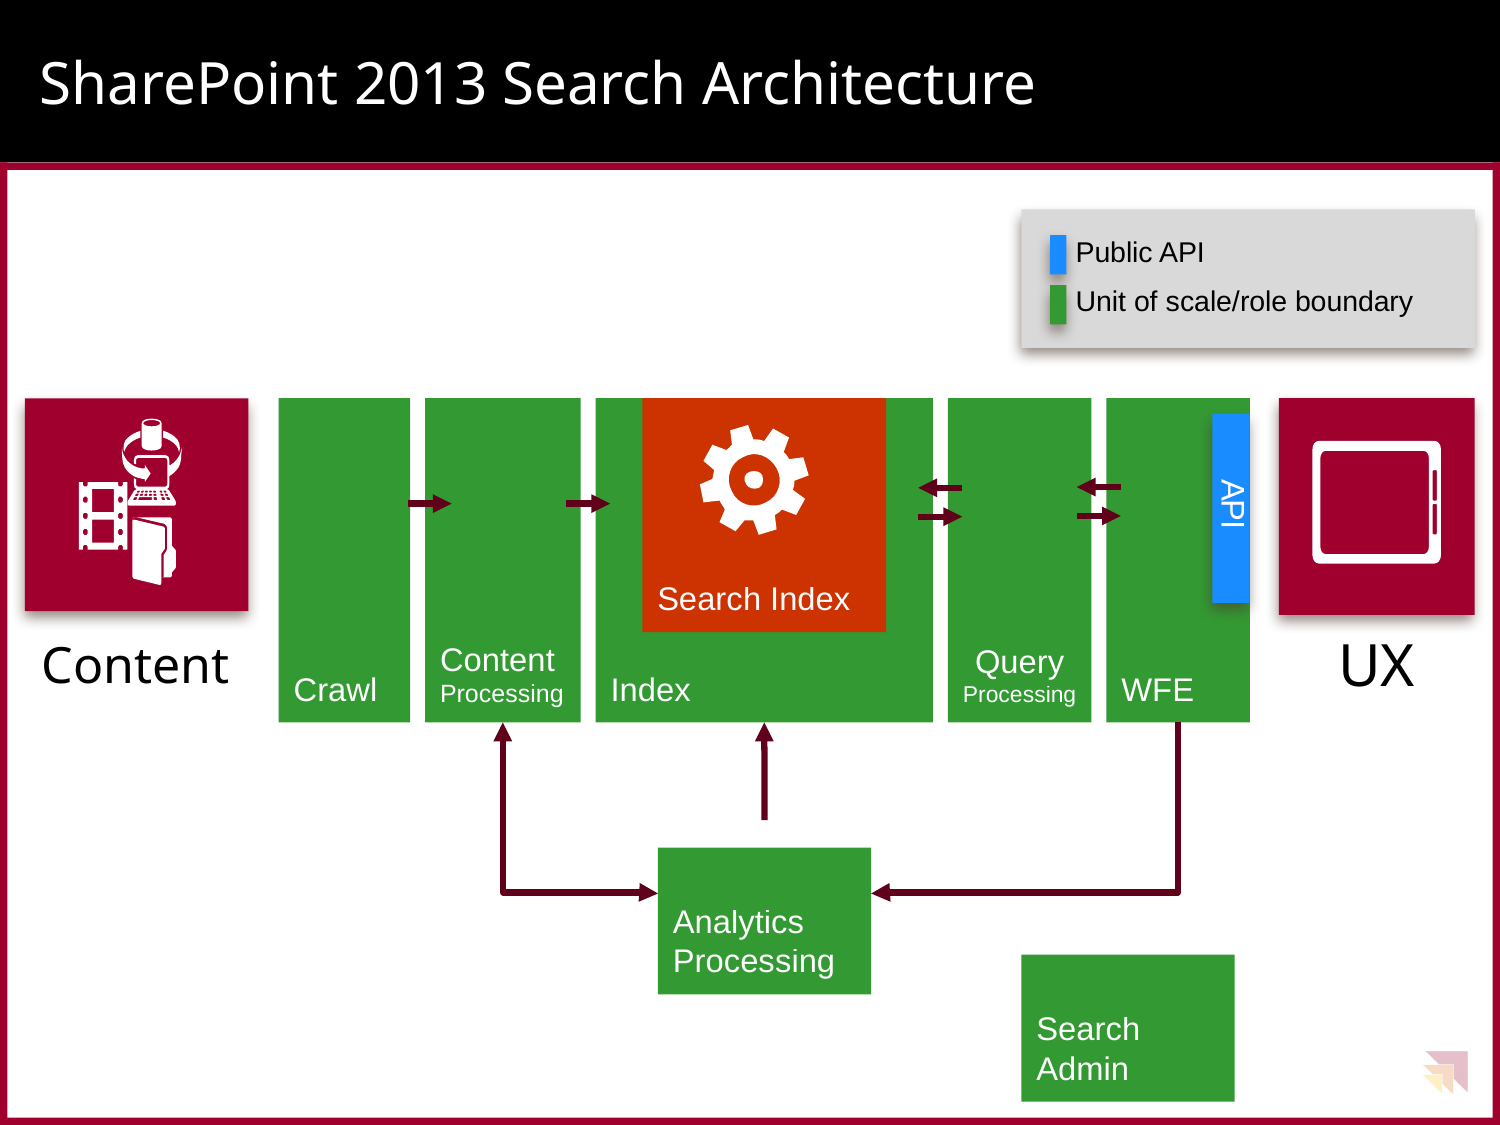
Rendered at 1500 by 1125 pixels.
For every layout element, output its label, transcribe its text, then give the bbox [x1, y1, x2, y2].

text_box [24, 398, 249, 703]
title SharePoint 2013 Search Architecture [24, 12, 1438, 150]
text_box Public API [1075, 232, 1313, 276]
text_box Index [593, 396, 935, 725]
text_box API [1212, 413, 1250, 604]
text_box [1049, 234, 1067, 275]
text_box Search Index [640, 396, 888, 634]
text_box Crawl [277, 396, 412, 725]
text_box Search Admin [1019, 952, 1237, 1104]
text_box [1021, 208, 1476, 349]
text_box Unit of scale/role boundary [1075, 280, 1440, 325]
text_box [1310, 438, 1444, 566]
text_box Content Processing [423, 396, 583, 725]
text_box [870, 722, 1179, 894]
text_box [1049, 284, 1067, 325]
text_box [442, 878, 521, 967]
text_box Query Processing [946, 396, 1093, 720]
text_box WFE [1104, 396, 1252, 725]
text_box [699, 424, 809, 535]
text_box UX [1309, 626, 1444, 708]
text_box [1278, 397, 1475, 616]
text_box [494, 730, 667, 886]
text_box Analytics Processing [656, 846, 873, 997]
